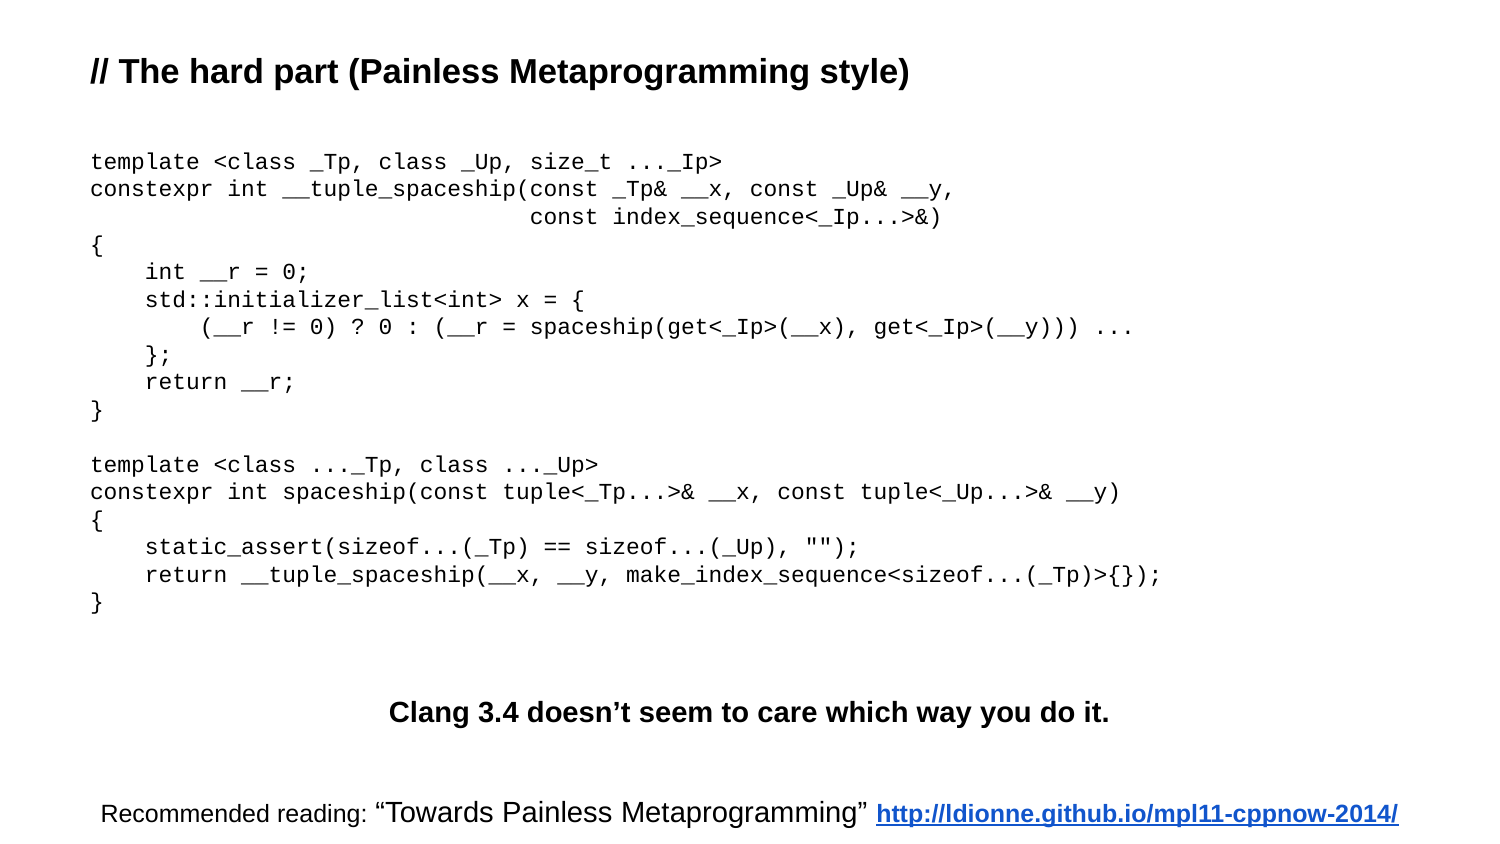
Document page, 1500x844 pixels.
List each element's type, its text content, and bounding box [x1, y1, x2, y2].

text_box Recommended reading: “Towards Painless Metaprogramming” http://ldionne.github.io/mpl11-cppnow-2014/ [0, 768, 1500, 844]
title // The hard part (Painless Metaprogramming style) [75, 33, 1425, 76]
text_box Clang 3.4 doesn’t seem to care which way you do it. [246, 678, 1254, 754]
list template <class _Tp, class _Up, size_t ..._Ip> constexpr int __tuple_spaceship(const _Tp& __x, const _Up& __y, const index_sequence<_Ip...>&) { int __r = 0; std::initializer_list<int> x = { (__r != 0) ? 0 : (__r = spaceship(get<_Ip>(__x), get<_Ip>(__y))) ... }; return __r; } template <class ..._Tp, class ..._Up> constexpr int spaceship(const tuple<_Tp...>& __x, const tuple<_Up...>& __y) { static_assert(sizeof...(_Tp) == sizeof...(_Up), ""); return __tuple_spaceship(__x, __y, make_index_sequence<sizeof...(_Tp)>{}); } [75, 76, 1425, 768]
